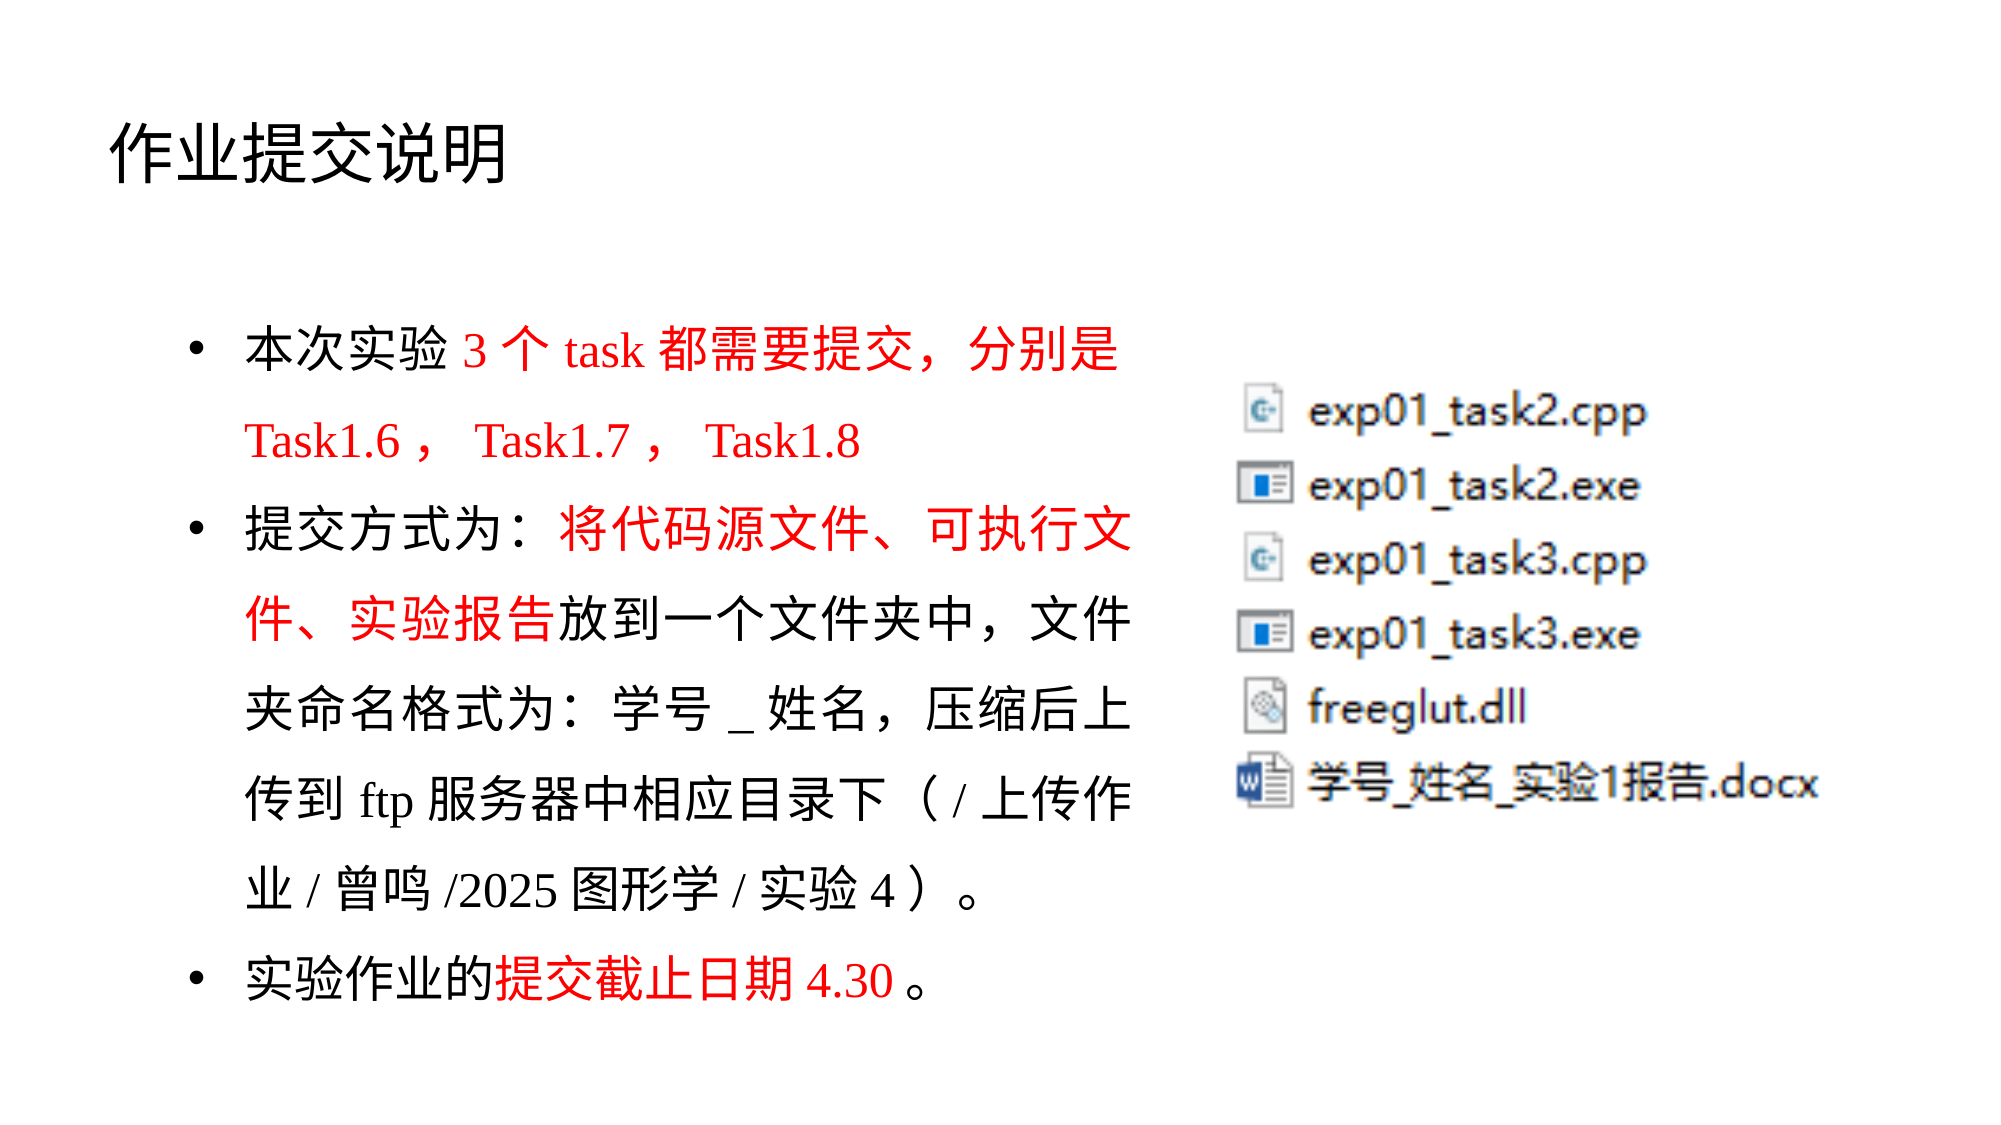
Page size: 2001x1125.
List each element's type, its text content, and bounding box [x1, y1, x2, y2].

text_box 作业提交说明 [93, 104, 1234, 200]
picture [1217, 377, 1922, 827]
text_box 本次实验3个task都需要提交，分别是Task1.6，Task1.7，Task1.8 提交方式为：将代码源文件、可执行文件、实验报告放到一个文件夹中，文件夹命名格式为：学号_姓名，压缩后上传到ftp服务器中相应目录下（/上传作业/曾鸣/2025图形学/实验4）。 实验作业的提交截止日期4.30。 [173, 280, 1148, 1015]
